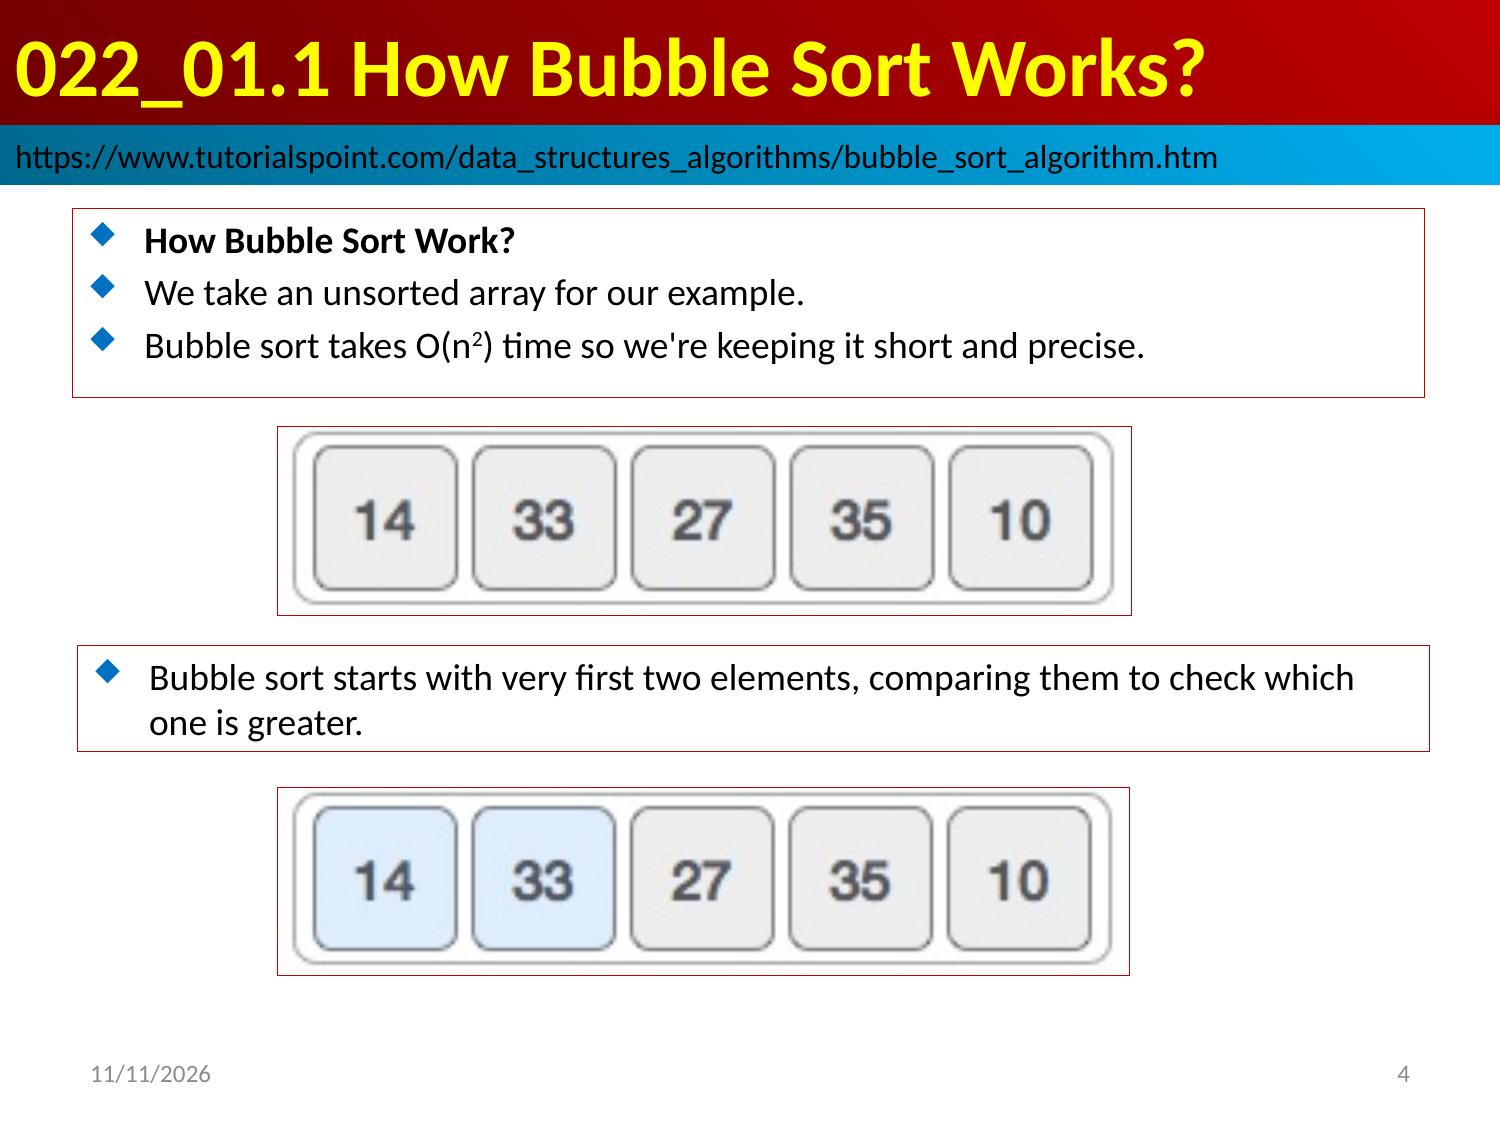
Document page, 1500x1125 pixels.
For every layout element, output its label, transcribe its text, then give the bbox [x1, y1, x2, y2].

title 022_01.1 How Bubble Sort Works? [0, 0, 1500, 125]
picture [277, 787, 1130, 977]
subtitle How Bubble Sort Work? We take an unsorted array for our example. Bubble sort takes Ο(n2) time so we're keeping it short and precise. [72, 208, 1425, 398]
slide_number 4 [1074, 1042, 1425, 1103]
text_box https://www.tutorialspoint.com/data_structures_algorithms/bubble_sort_algorithm.htm [0, 125, 1500, 185]
text_box Bubble sort starts with very first two elements, comparing them to check which one is greater. [77, 645, 1430, 752]
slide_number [75, 1042, 425, 1103]
picture [277, 426, 1132, 616]
